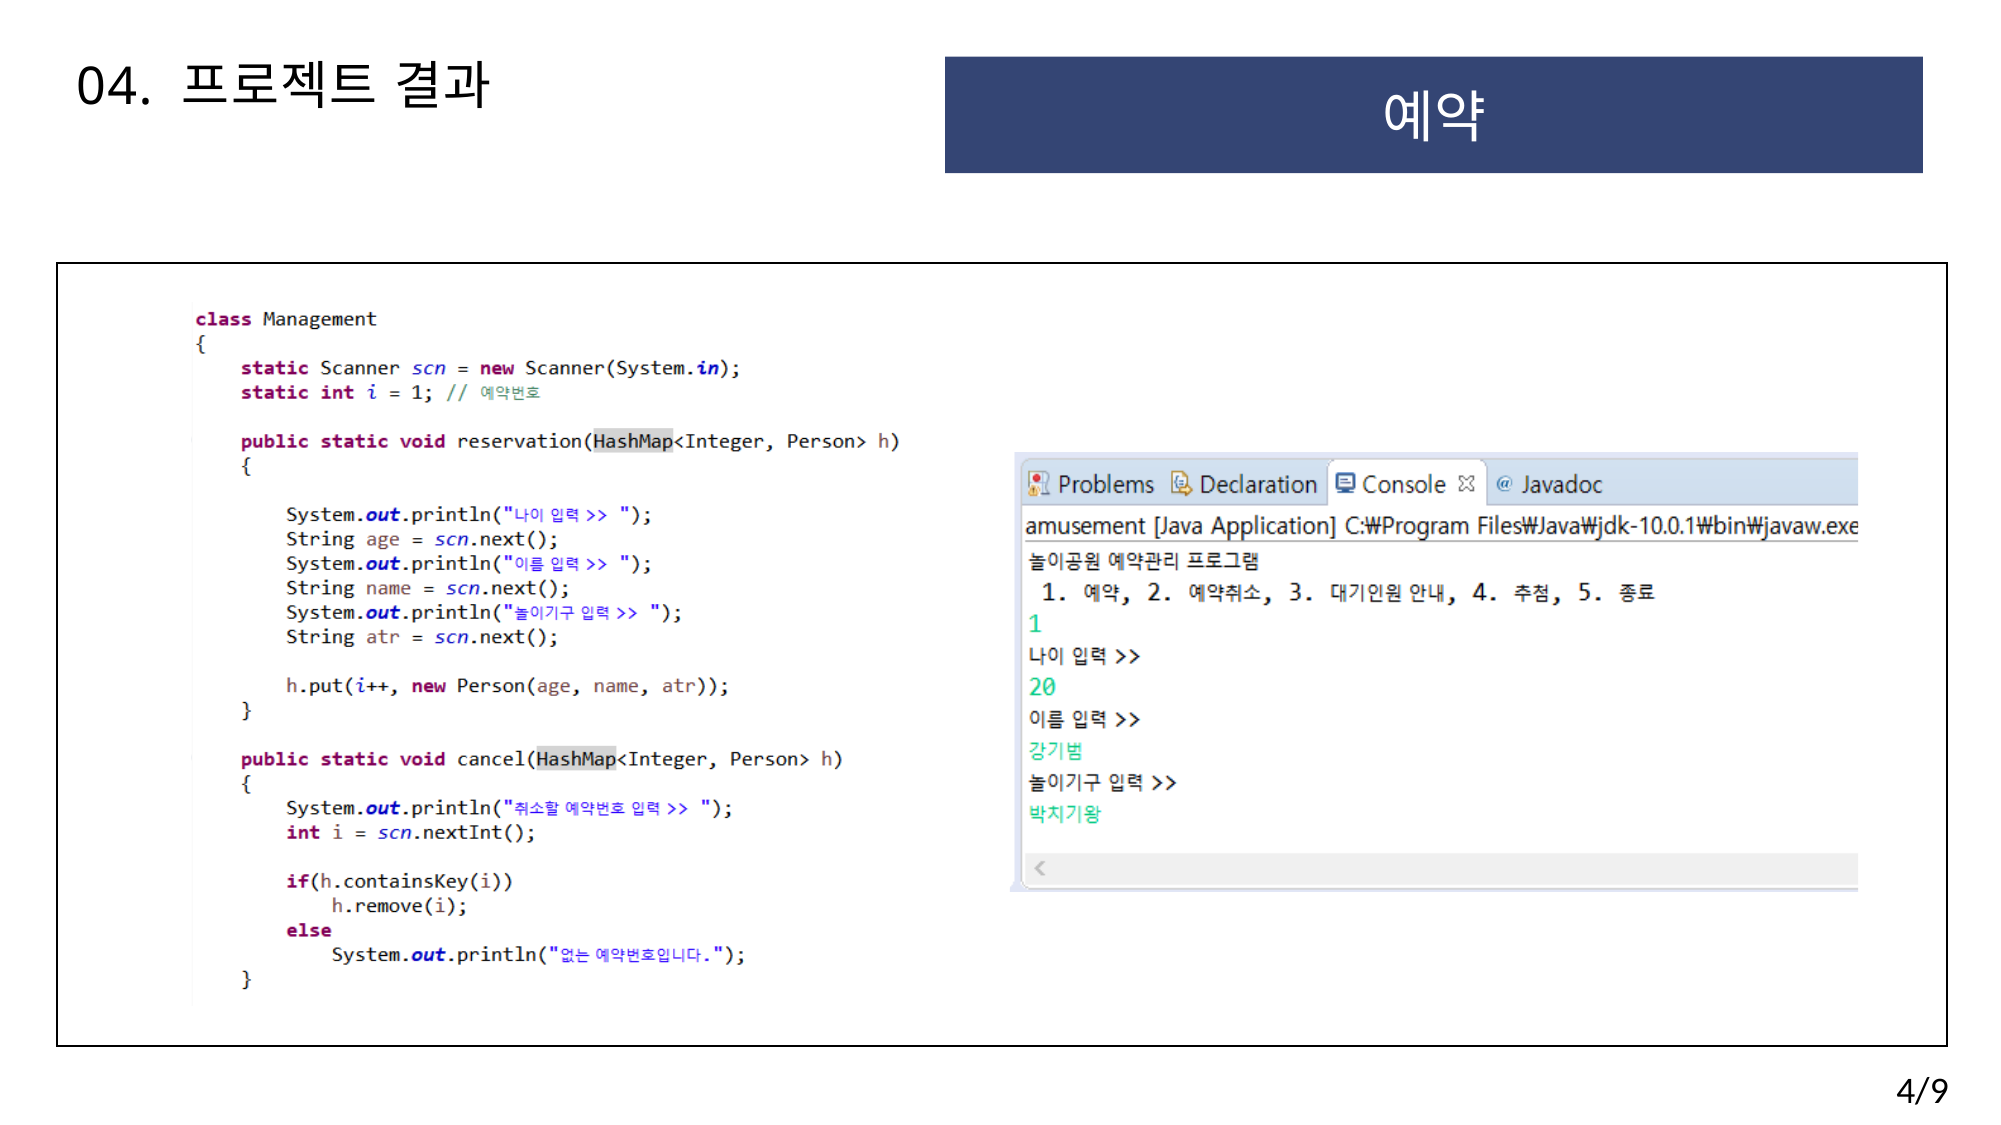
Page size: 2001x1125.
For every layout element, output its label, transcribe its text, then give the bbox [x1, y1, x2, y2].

picture [1009, 452, 1859, 892]
text_box [56, 262, 1948, 1047]
picture [191, 302, 978, 1006]
text_box 예약 [944, 56, 1924, 174]
text_box 4/9 [1881, 1058, 1964, 1119]
text_box 04. 프로젝트 결과 [74, 57, 549, 116]
